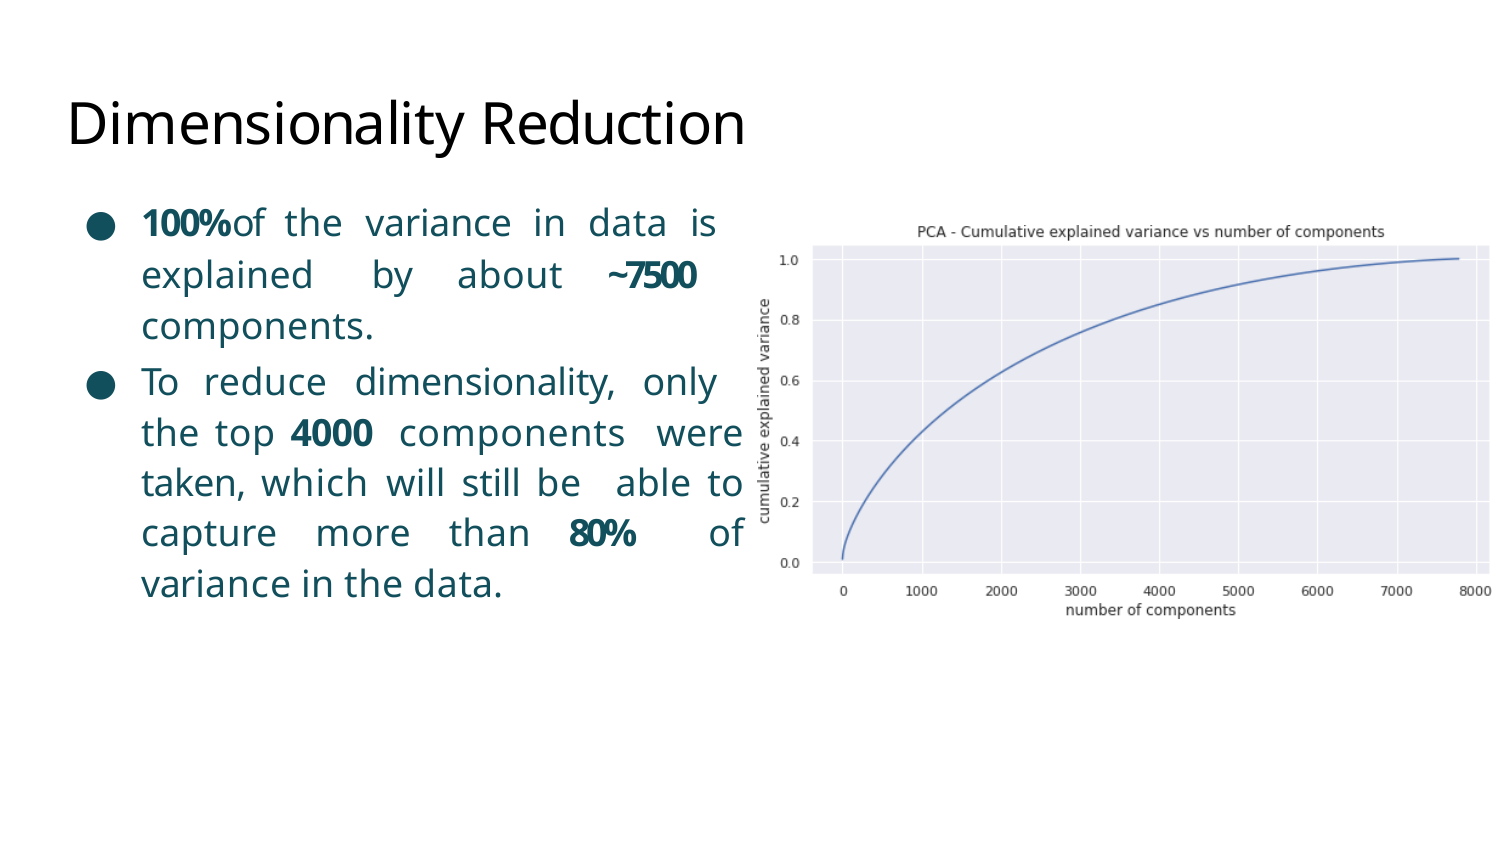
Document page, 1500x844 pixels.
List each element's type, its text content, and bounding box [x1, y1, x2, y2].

title Dimensionality Reduction [64, 48, 862, 192]
picture [757, 225, 1492, 619]
text_box 100%of the variance in data is explained by about ~7500 components. To reduce dimensionality, only the top 4000 components were taken, which will still be able to capture more than 80% of variance in the data. [82, 191, 745, 605]
